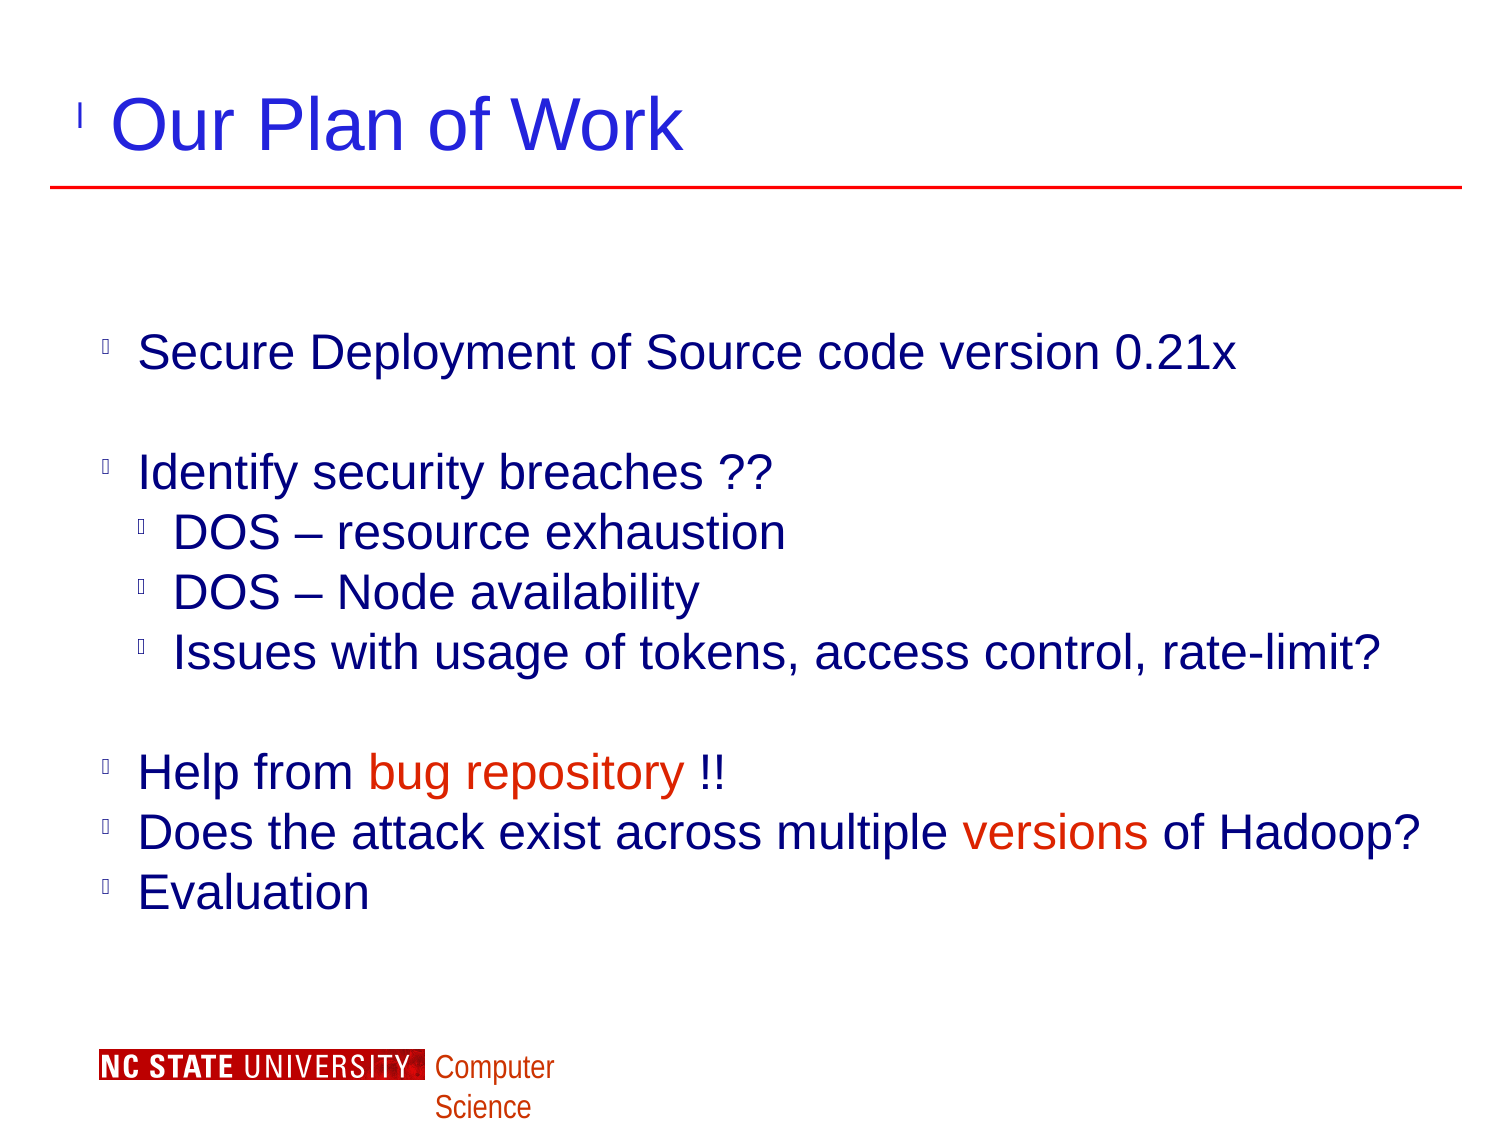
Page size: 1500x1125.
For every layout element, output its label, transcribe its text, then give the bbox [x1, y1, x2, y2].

text_box Our Plan of Work [75, 75, 1394, 199]
picture [99, 1049, 425, 1080]
text_box Secure Deployment of Source code version 0.21x Identify security breaches ?? DOS – resource exhaustion DOS – Node availability Issues with usage of tokens, access control, rate-limit? Help from bug repository !! Does the attack exist across multiple versions of Hadoop? Evaluation [66, 199, 1473, 1035]
